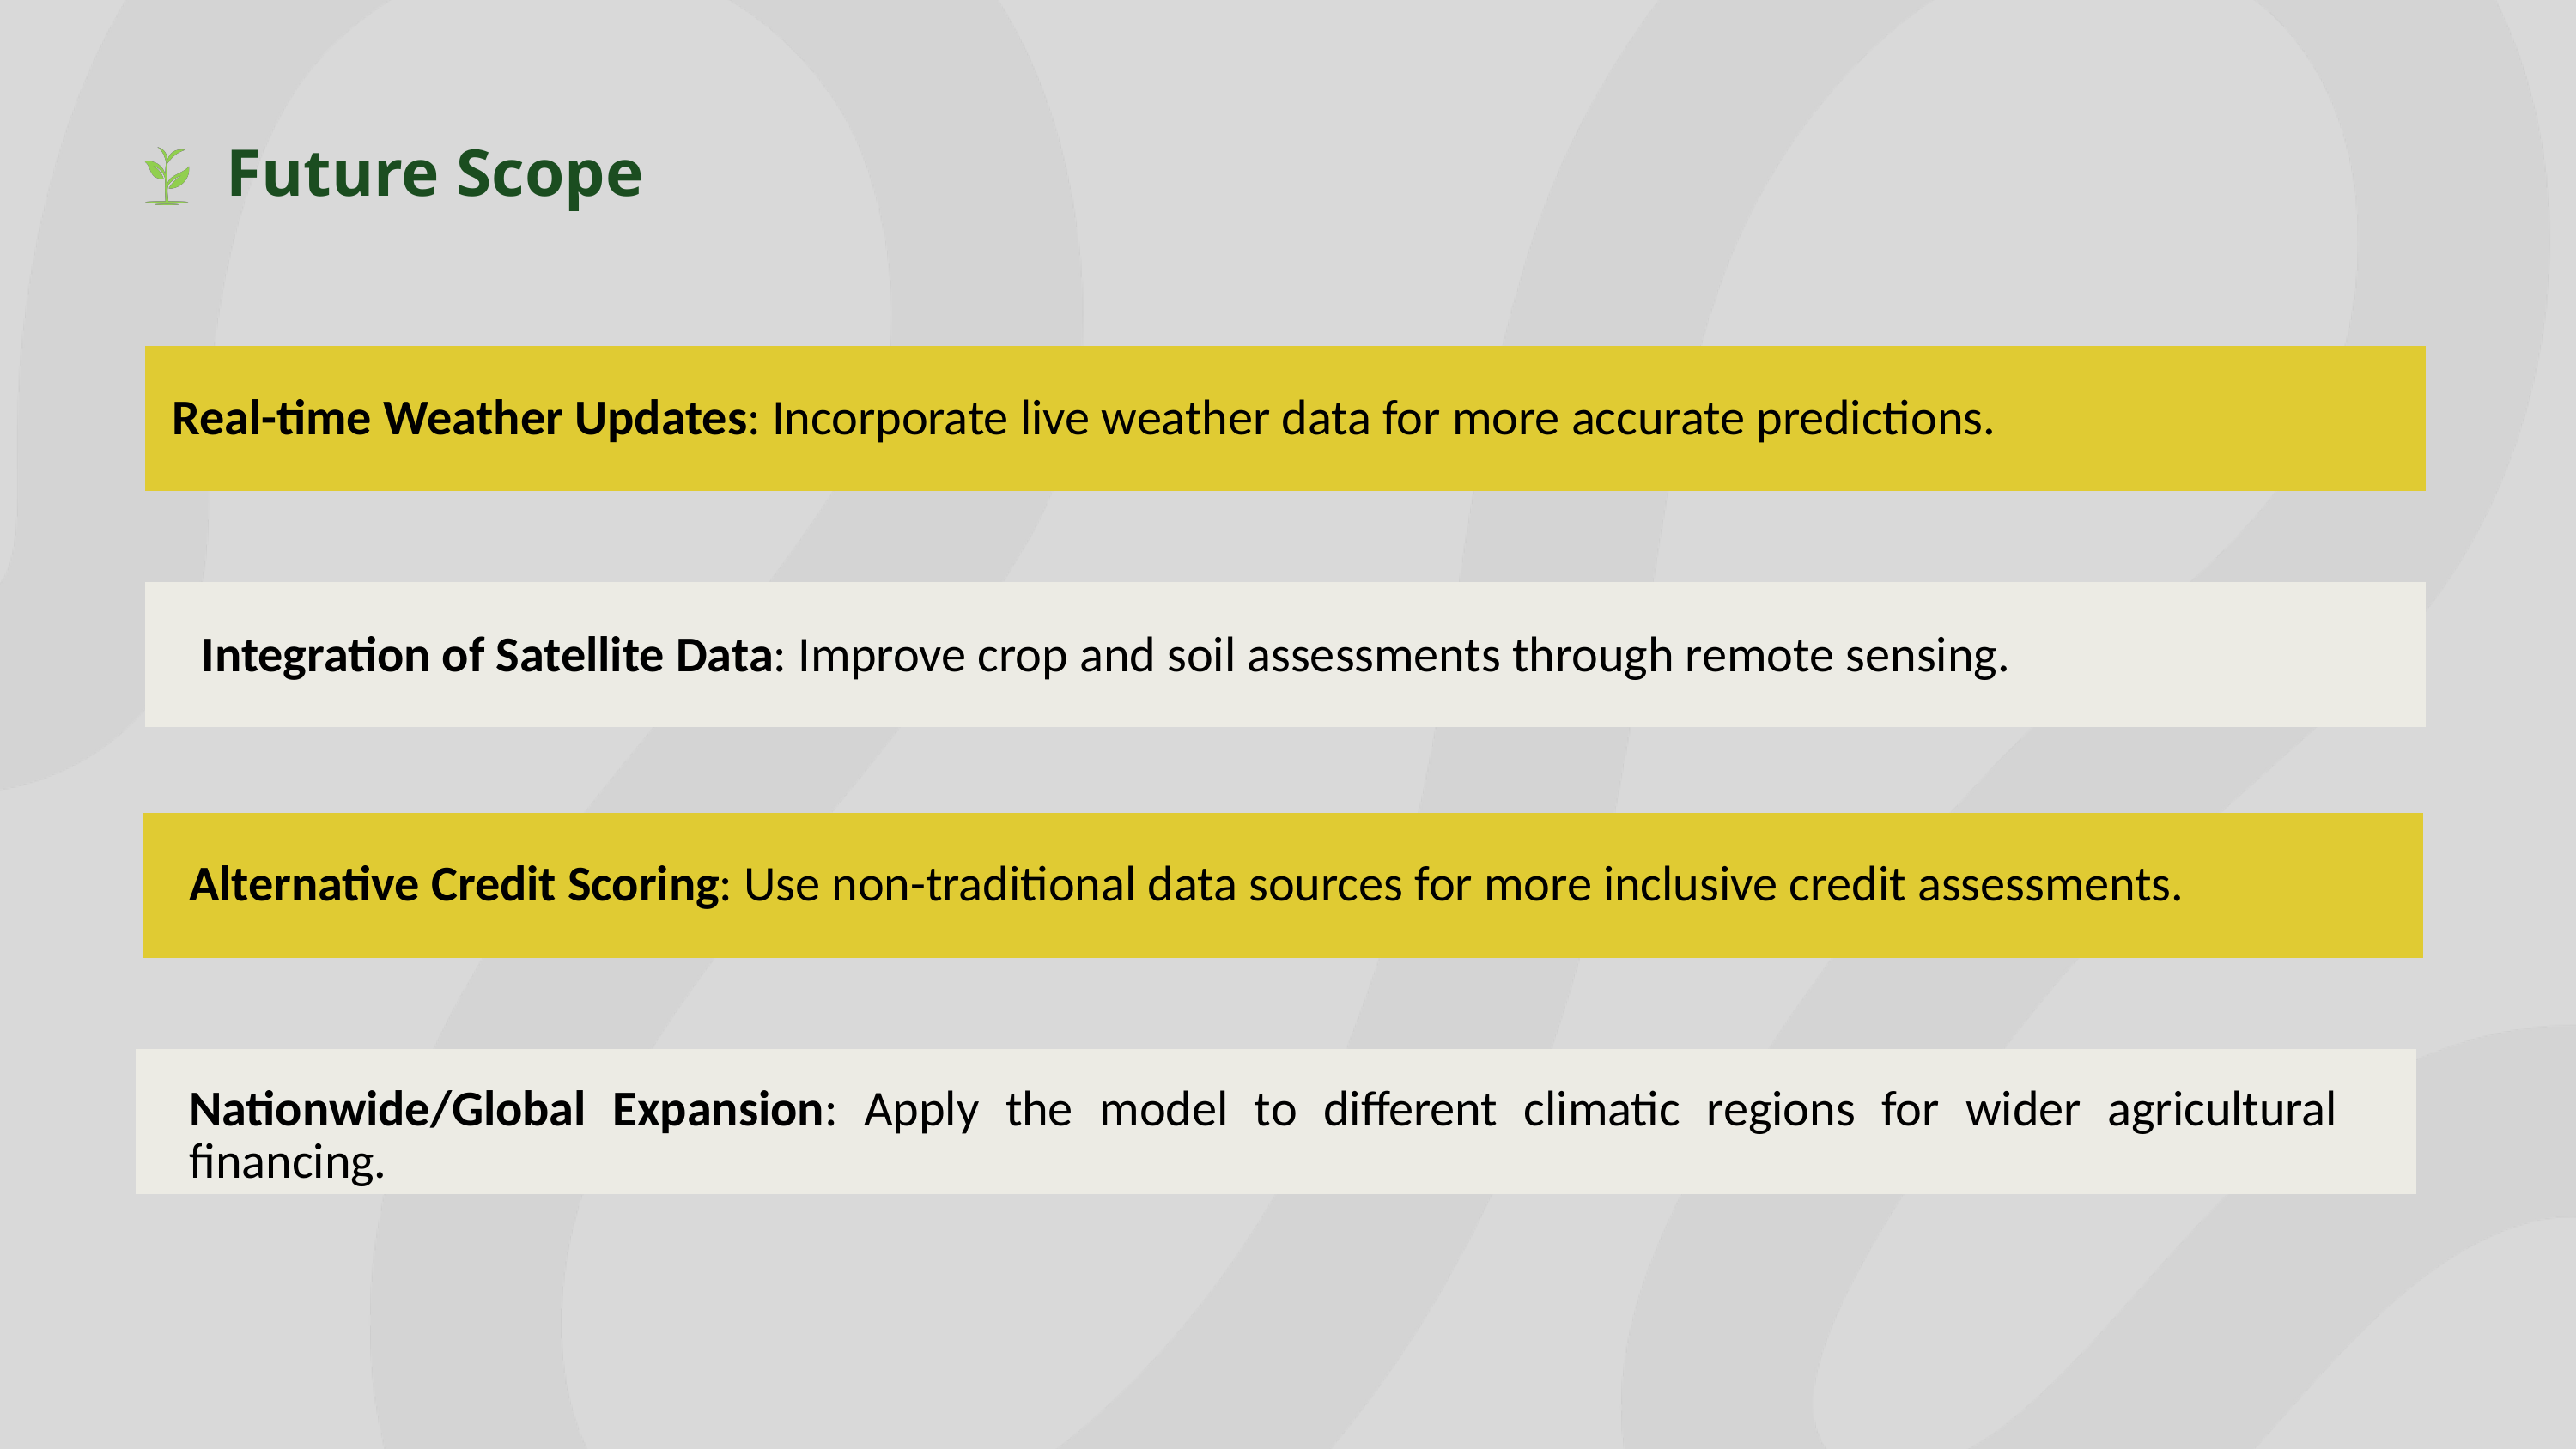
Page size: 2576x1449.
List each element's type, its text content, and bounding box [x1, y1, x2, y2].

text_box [135, 1048, 2417, 1195]
text_box [144, 147, 190, 205]
text_box [0, 0, 2576, 1449]
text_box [144, 345, 2427, 491]
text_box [144, 581, 2427, 727]
text_box Future Scope [167, 160, 644, 209]
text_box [142, 812, 2424, 958]
